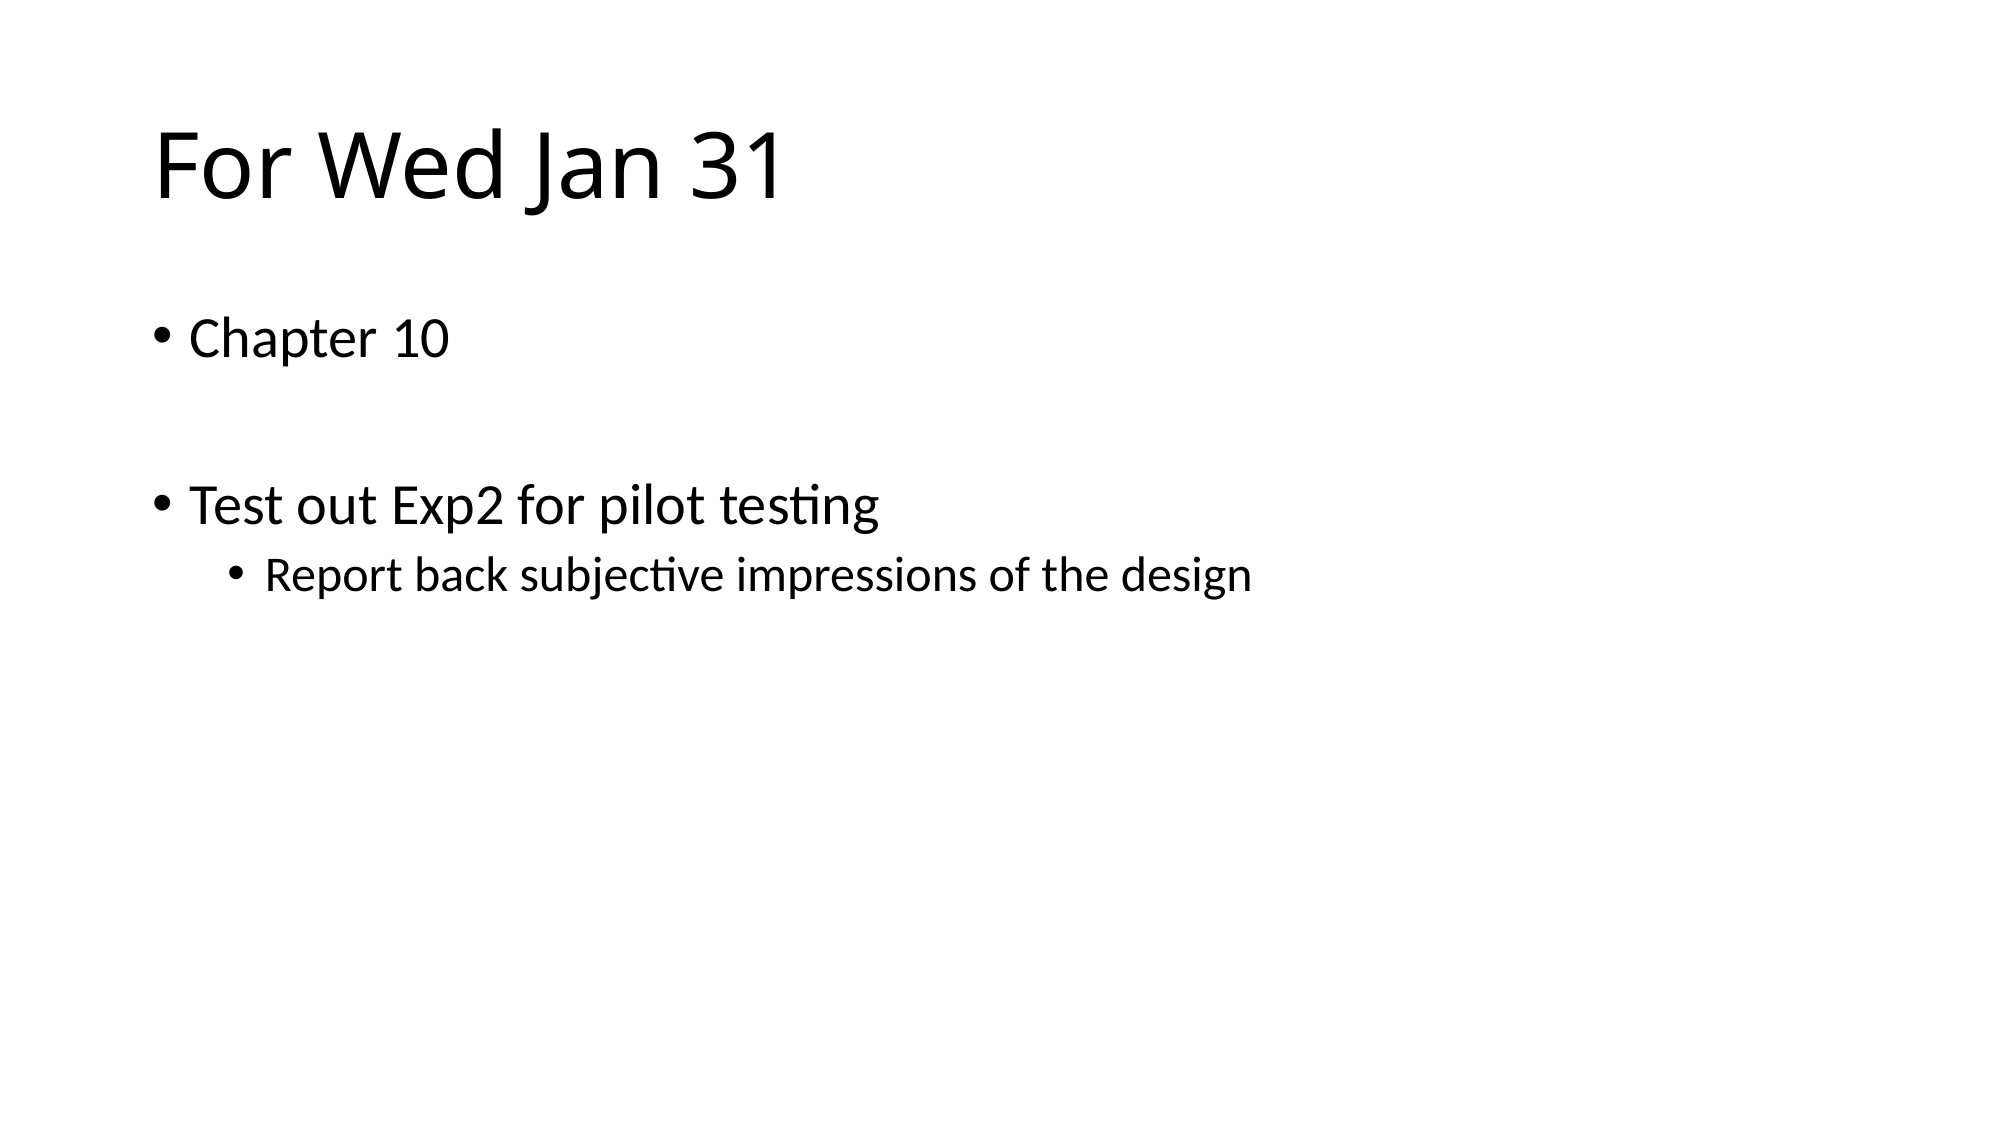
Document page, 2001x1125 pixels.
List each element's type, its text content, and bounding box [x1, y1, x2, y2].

title For Wed Jan 31 [137, 59, 1863, 278]
list Chapter 10 Test out Exp2 for pilot testing Report back subjective impressions of the design [137, 299, 1863, 1014]
